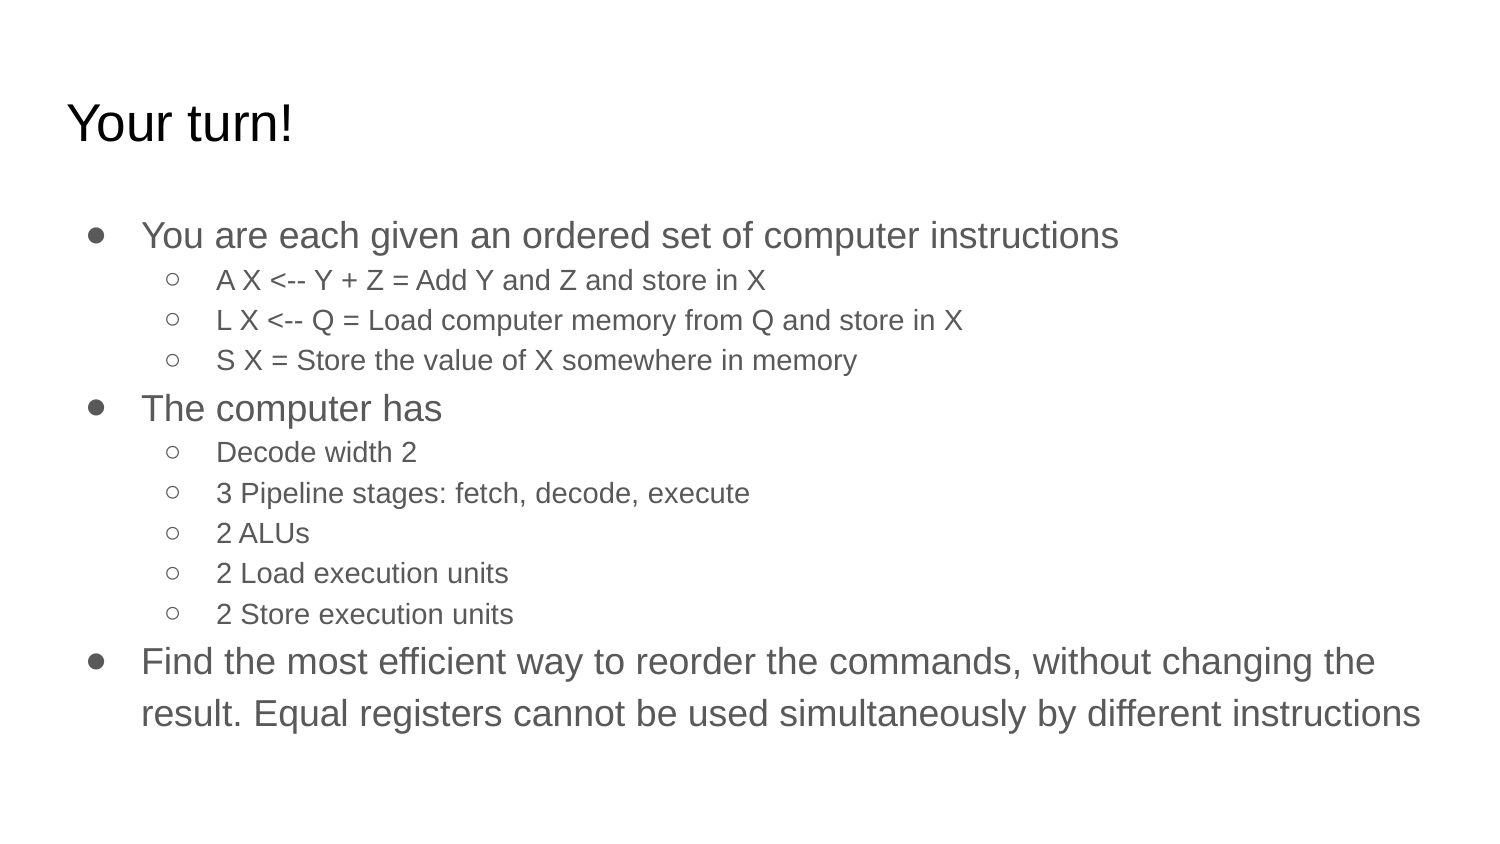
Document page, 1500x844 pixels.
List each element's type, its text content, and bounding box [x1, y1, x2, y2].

title Your turn! [51, 72, 1449, 167]
list You are each given an ordered set of computer instructions A X <-- Y + Z = Add Y and Z and store in X L X <-- Q = Load computer memory from Q and store in X S X = Store the value of X somewhere in memory The computer has Decode width 2 3 Pipeline stages: fetch, decode, execute 2 ALUs 2 Load execution units 2 Store execution units Find the most efficient way to reorder the commands, without changing the result. Equal registers cannot be used simultaneously by different instructions [51, 189, 1449, 750]
